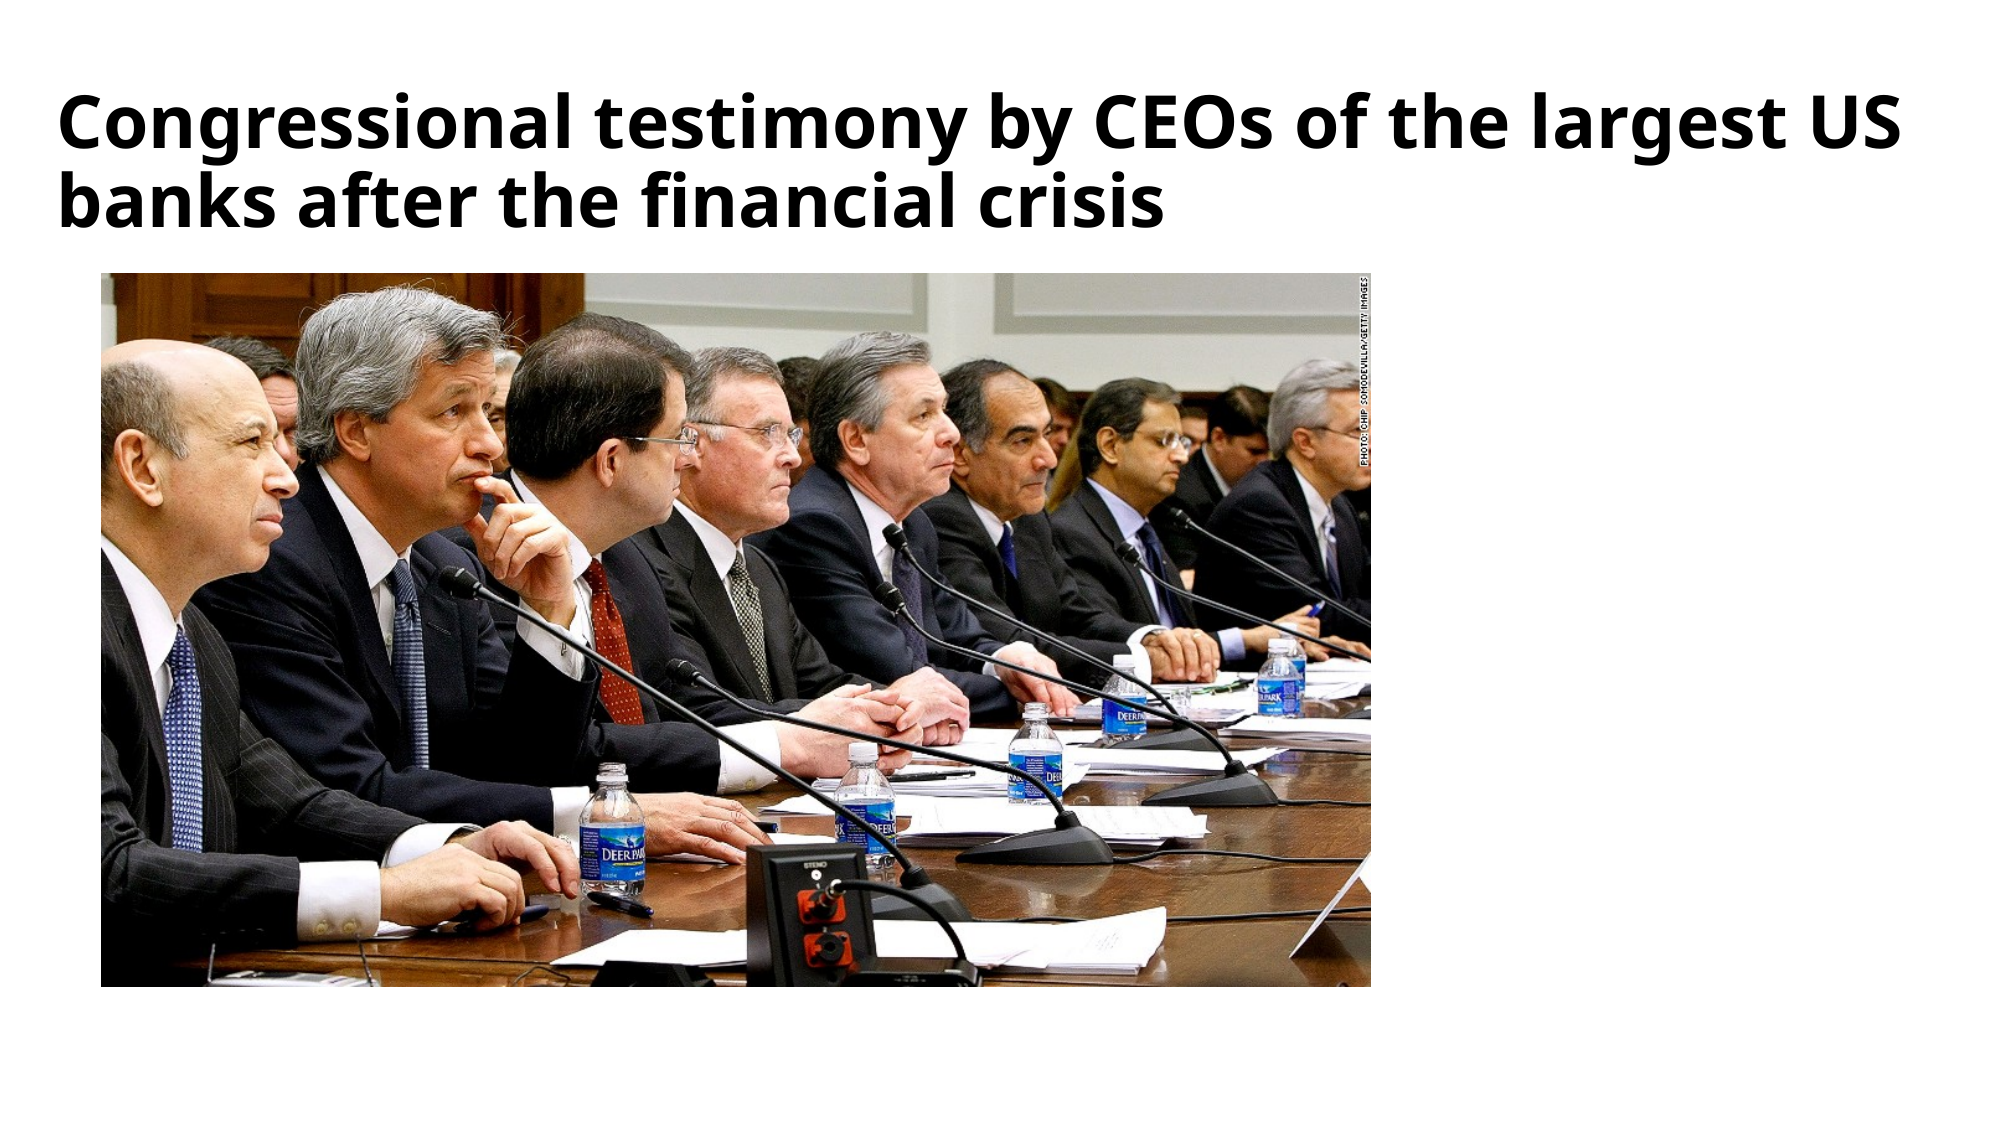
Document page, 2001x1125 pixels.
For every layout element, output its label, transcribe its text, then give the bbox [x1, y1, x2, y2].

title Congressional testimony by CEOs of the largest US banks after the financial crisis [41, 0, 2000, 252]
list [101, 273, 1371, 988]
